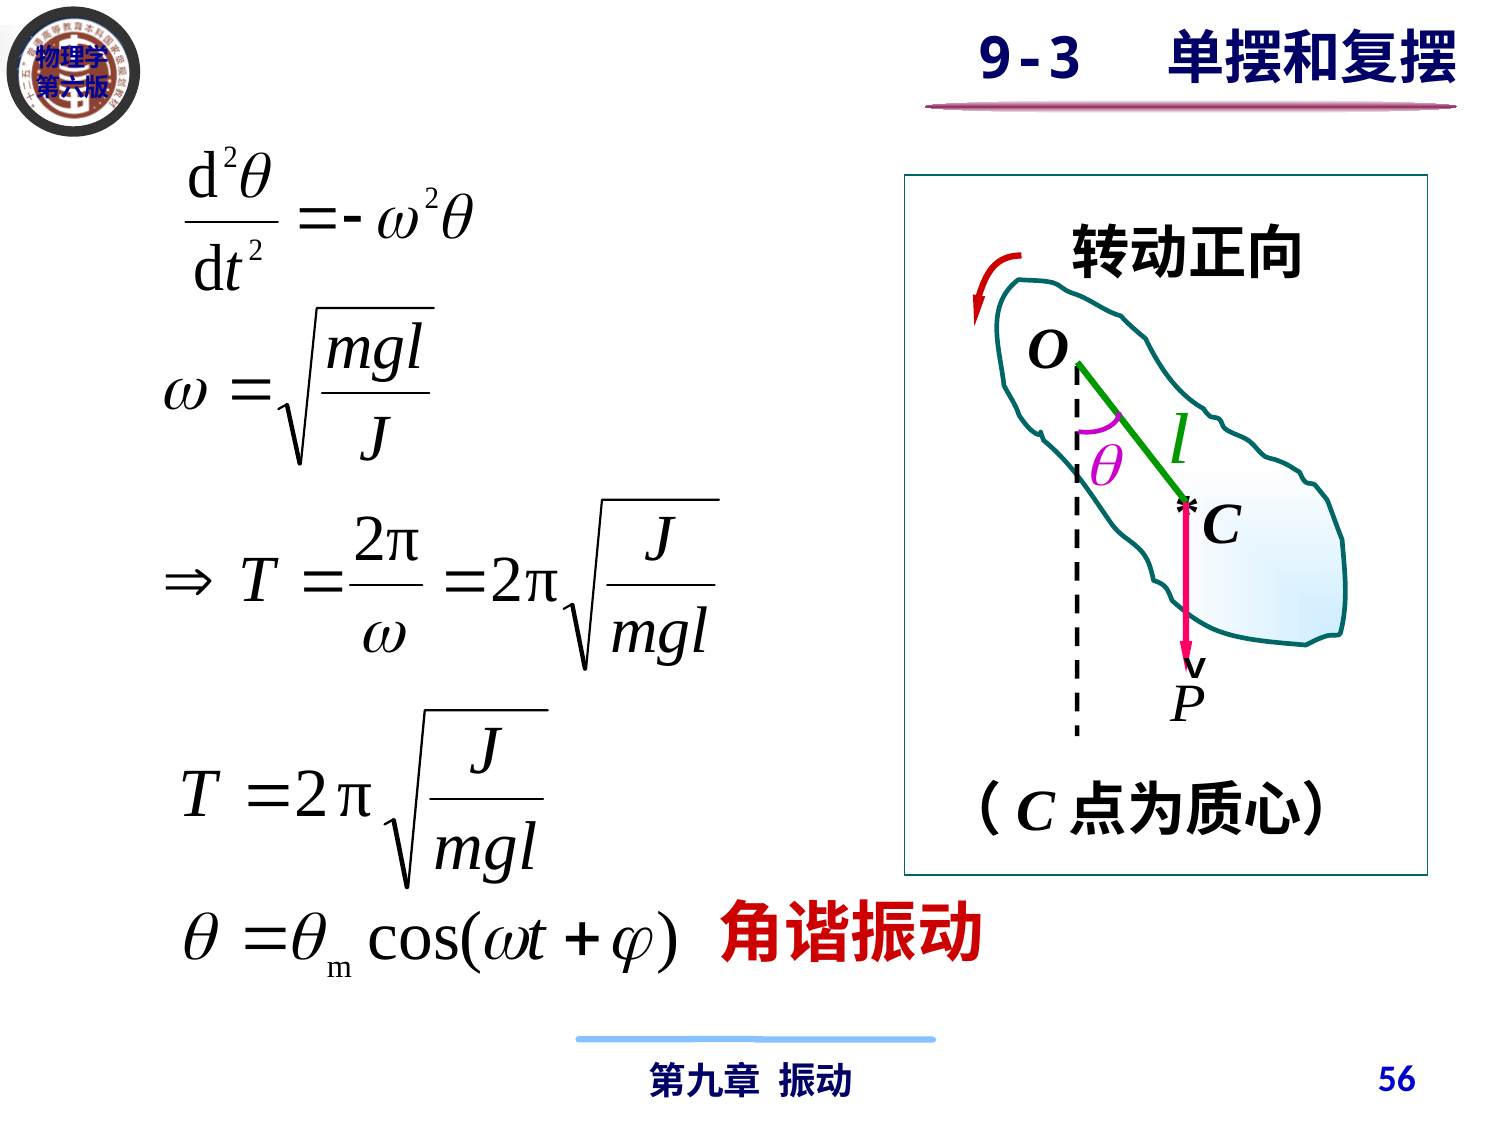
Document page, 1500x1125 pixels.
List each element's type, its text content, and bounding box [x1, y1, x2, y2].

text_box [924, 99, 1457, 114]
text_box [176, 132, 484, 293]
picture [17, 17, 129, 126]
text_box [174, 696, 558, 900]
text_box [176, 894, 690, 988]
text_box 角谐振动 [702, 882, 1000, 977]
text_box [156, 294, 733, 681]
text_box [904, 174, 1428, 876]
text_box 9-3 单摆和复摆 [962, 12, 1500, 98]
